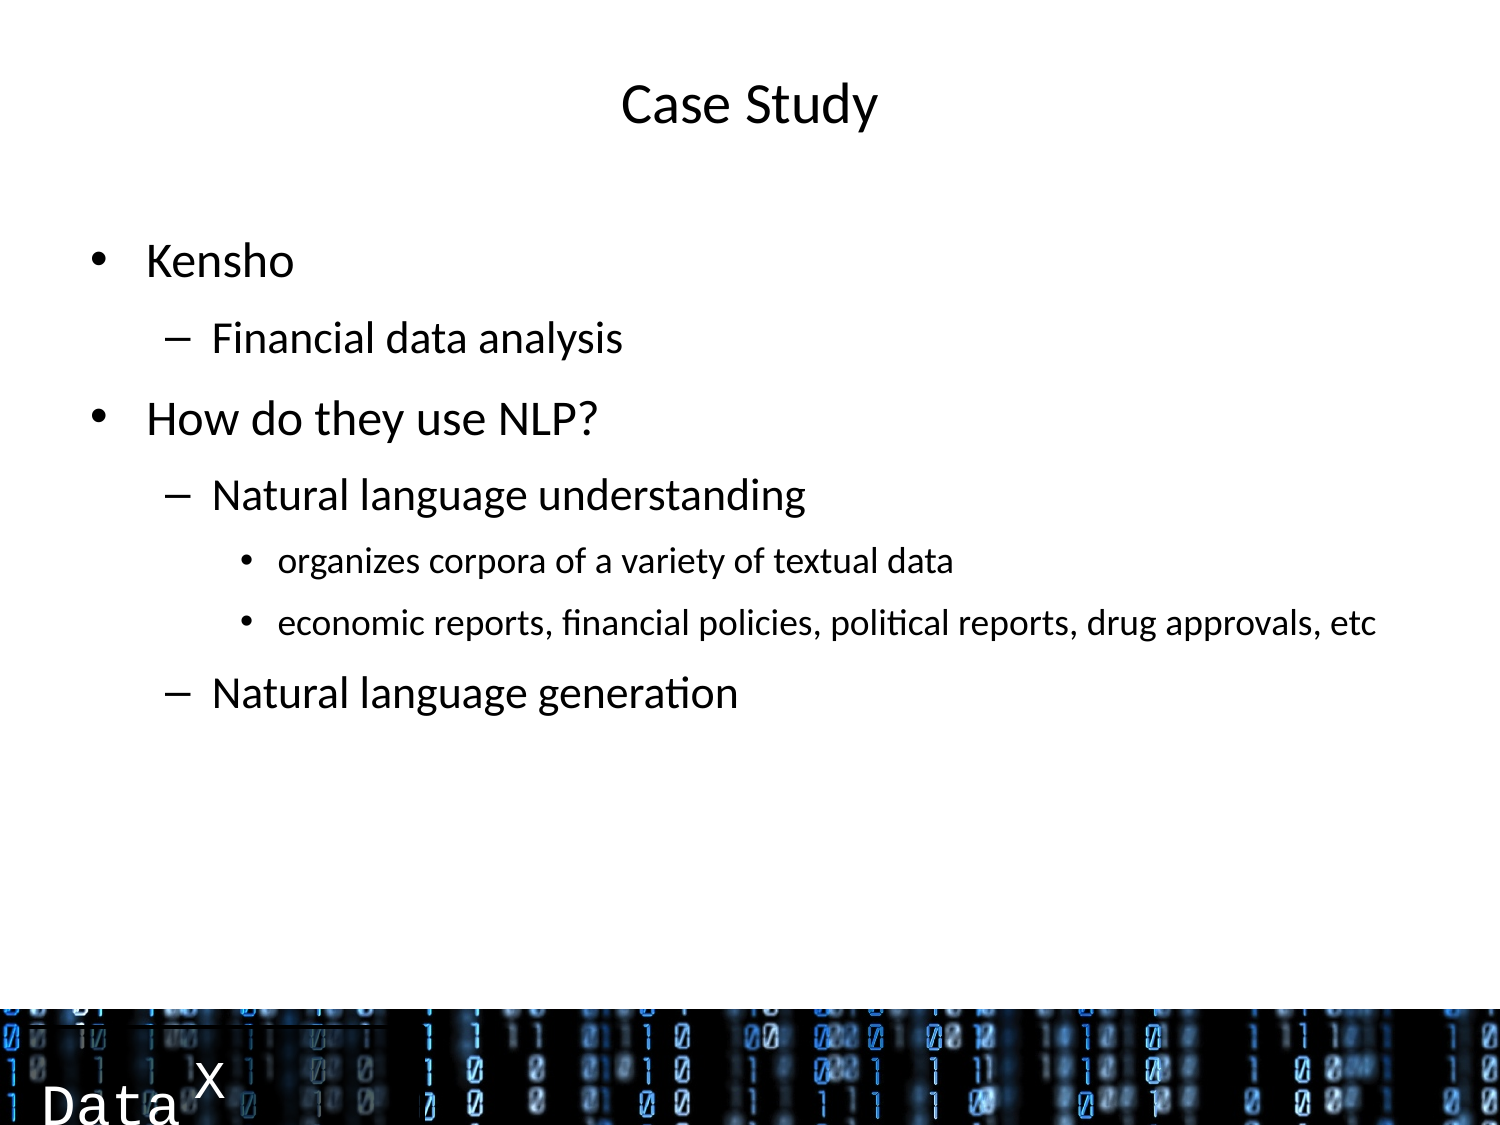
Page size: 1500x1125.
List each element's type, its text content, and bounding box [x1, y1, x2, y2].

picture [84, 1110, 98, 1122]
picture [163, 1120, 171, 1125]
picture [0, 1009, 1500, 1125]
picture [28, 1029, 420, 1125]
picture [154, 1110, 168, 1122]
title Case Study [75, 45, 1425, 155]
picture [50, 1091, 67, 1121]
picture [93, 1120, 101, 1125]
list Kensho Financial data analysis How do they use NLP? Natural language understanding organizes corpora of a variety of textual data economic reports, financial policies, political reports, drug approvals, etc Natural language generation [75, 208, 1425, 1010]
